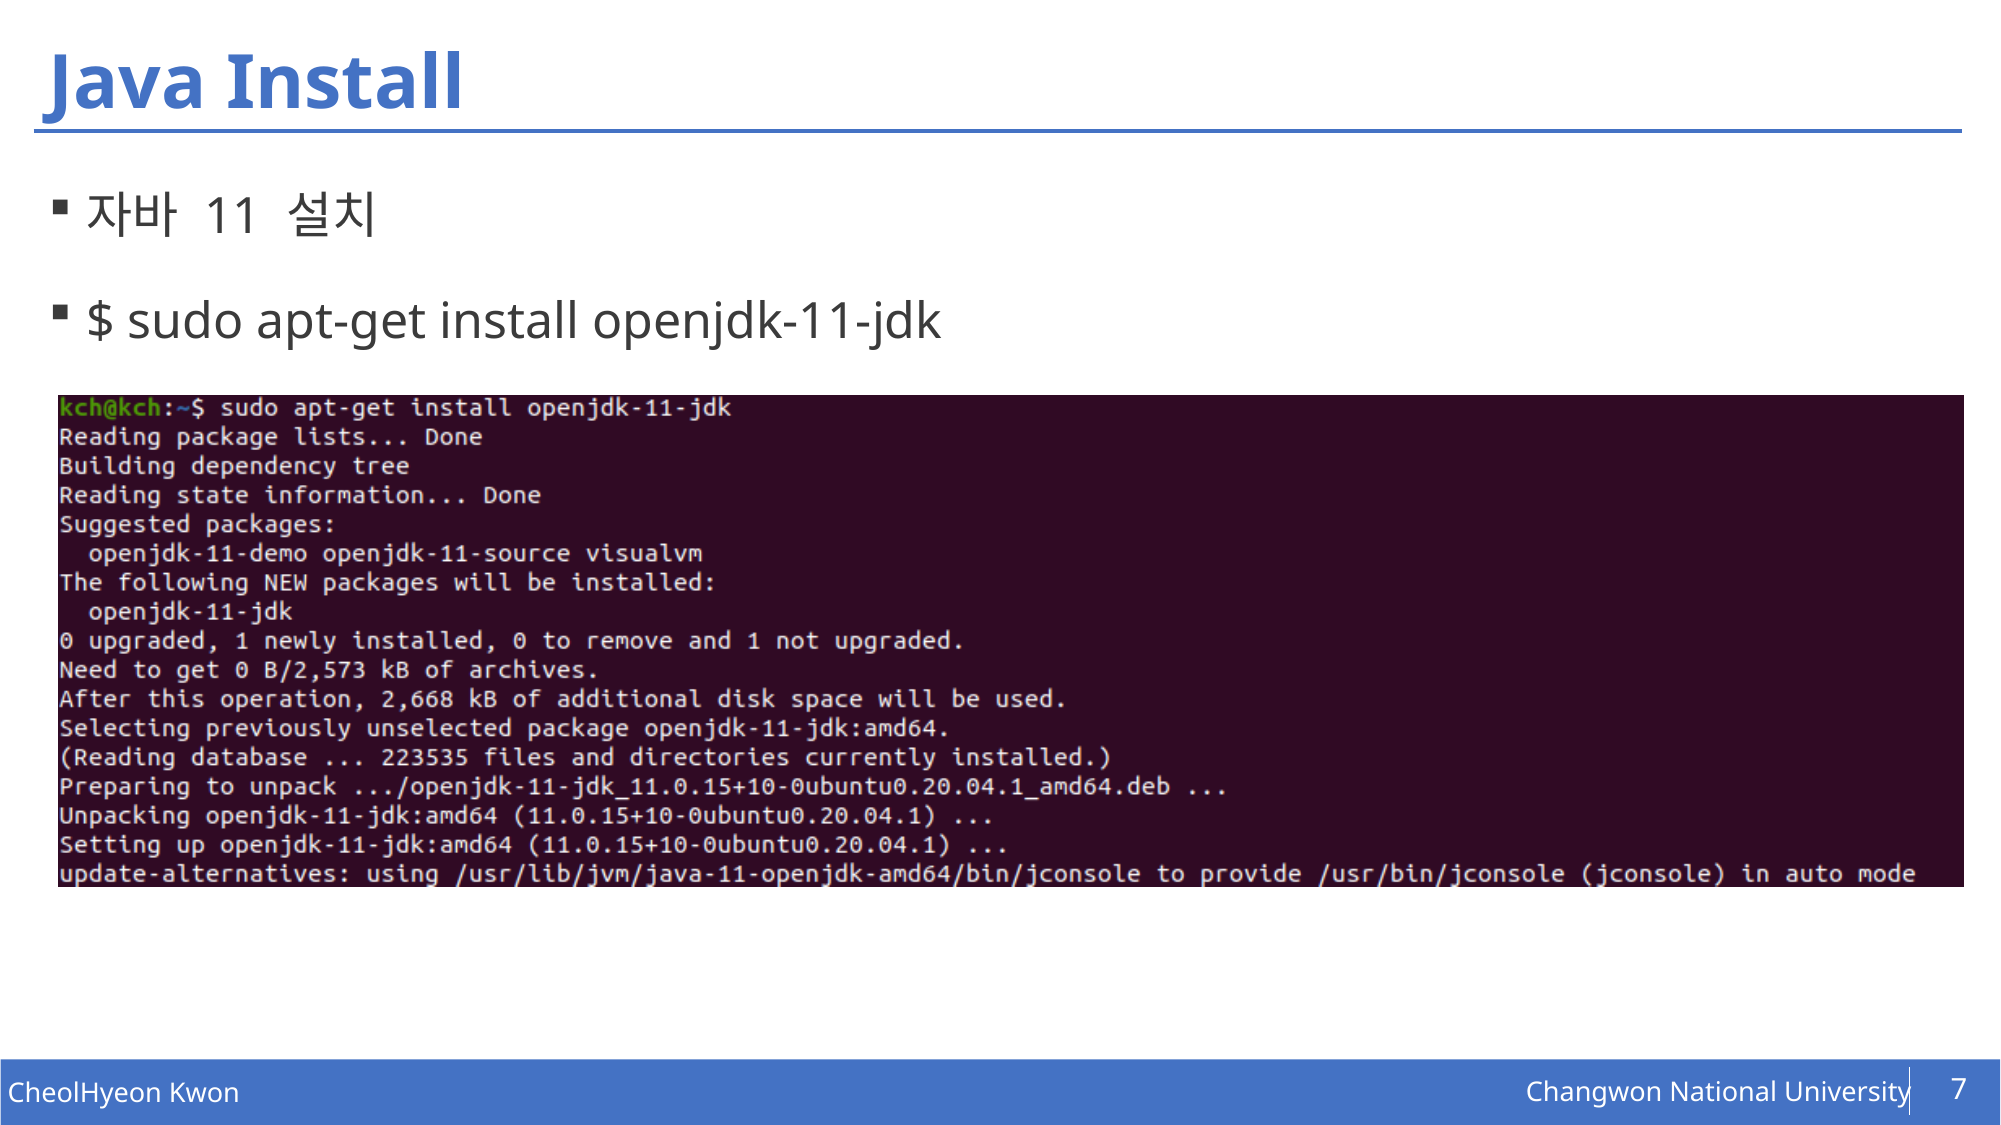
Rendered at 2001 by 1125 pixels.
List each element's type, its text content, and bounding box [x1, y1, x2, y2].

slide_number 7 [1922, 1060, 1996, 1121]
title ​Java Install [33, 27, 1963, 143]
list 자바 11 설치 $ sudo apt-get install openjdk-11-jdk [33, 152, 1963, 997]
picture [58, 395, 1964, 887]
